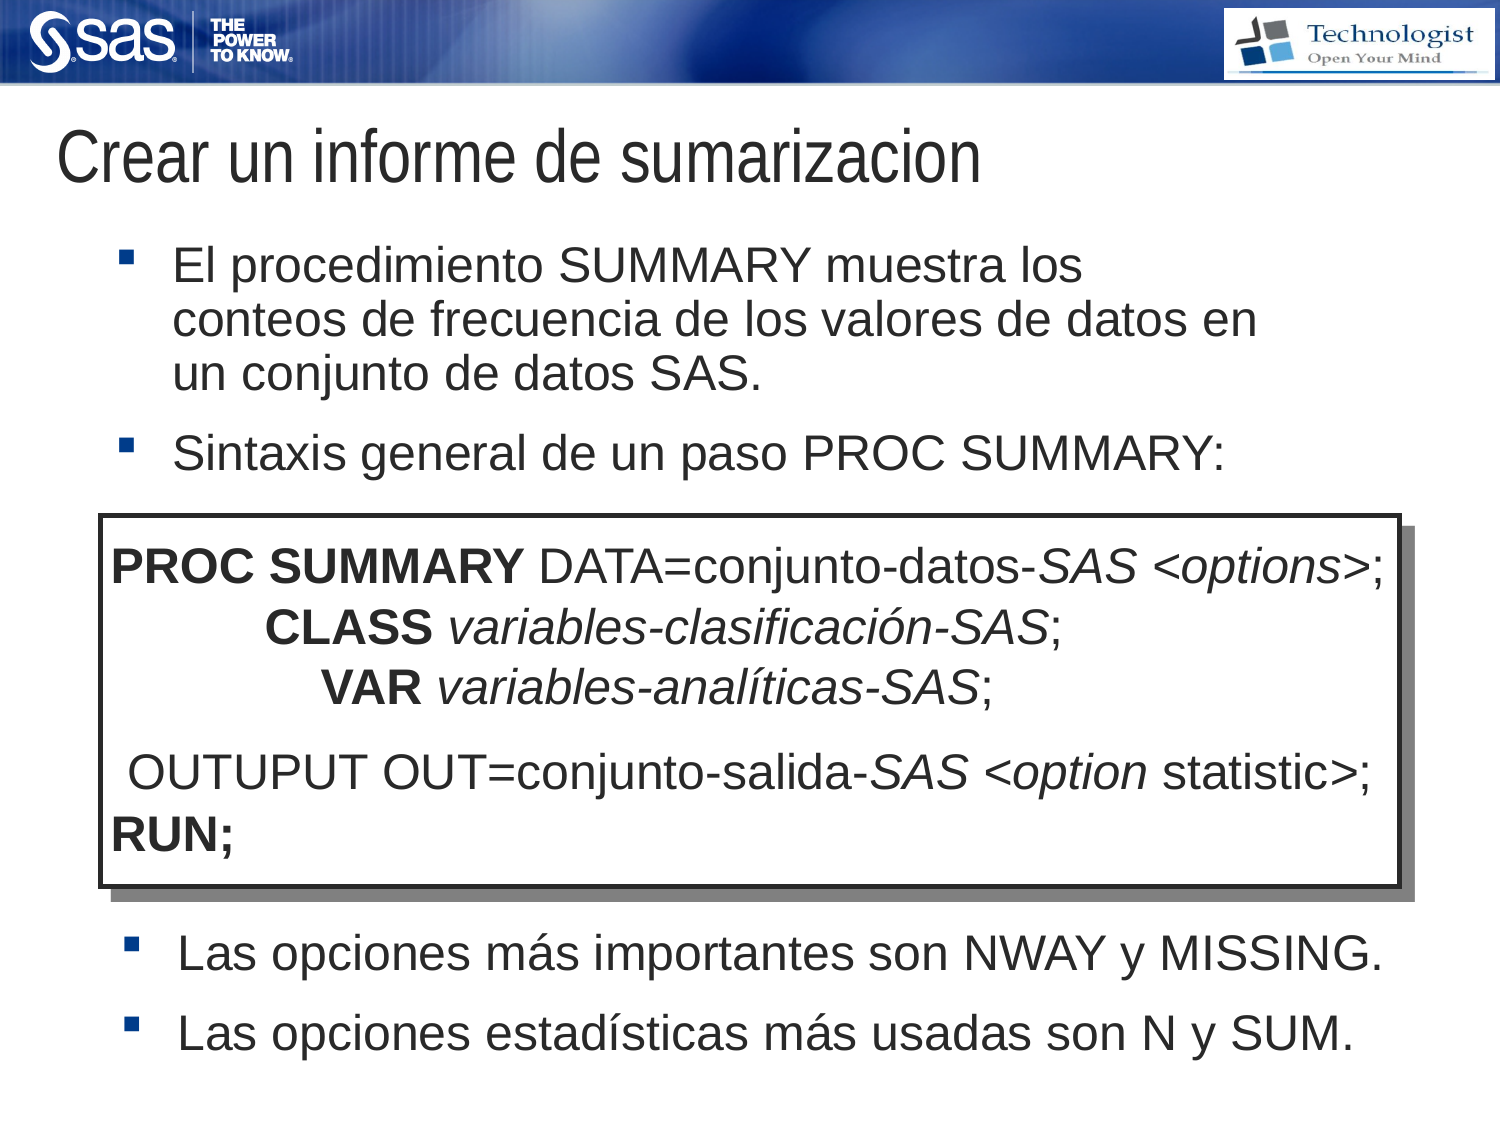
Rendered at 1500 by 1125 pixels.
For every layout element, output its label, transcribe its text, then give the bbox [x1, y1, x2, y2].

picture [0, 0, 1500, 86]
text_box PROC SUMMARY DATA=conjunto-datos-SAS <options>; CLASS variables-clasificación-SAS; VAR variables-analíticas-SAS; OUTUPUT OUT=conjunto-salida-SAS <option statistic>; RUN; [100, 515, 1400, 887]
text_box Las opciones más importantes son NWAY y MISSING. Las opciones estadísticas más usadas son N y SUM. [105, 919, 1421, 1069]
title Crear un informe de sumarizacion [41, 66, 1467, 254]
list El procedimiento SUMMARY muestra los conteos de frecuencia de los valores de datos en un conjunto de datos SAS. Sintaxis general de un paso PROC SUMMARY: [100, 231, 1276, 497]
